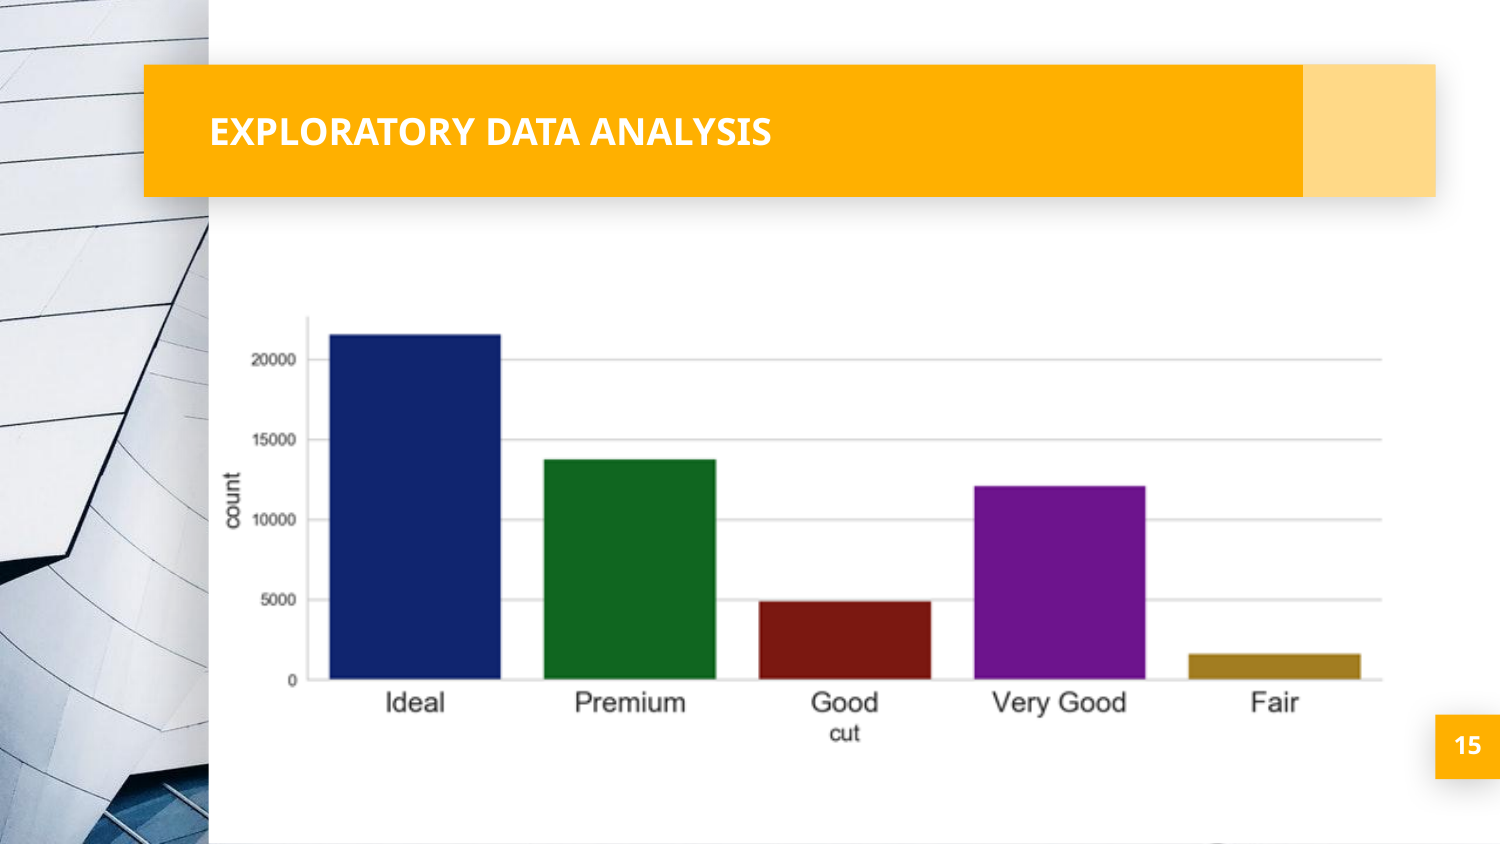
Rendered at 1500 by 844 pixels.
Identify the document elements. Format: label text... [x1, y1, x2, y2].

picture [0, 0, 208, 844]
picture [211, 306, 1394, 758]
slide_number ‹#› [1435, 714, 1500, 780]
title EXPLORATORY DATA ANALYSIS [193, 64, 1300, 197]
